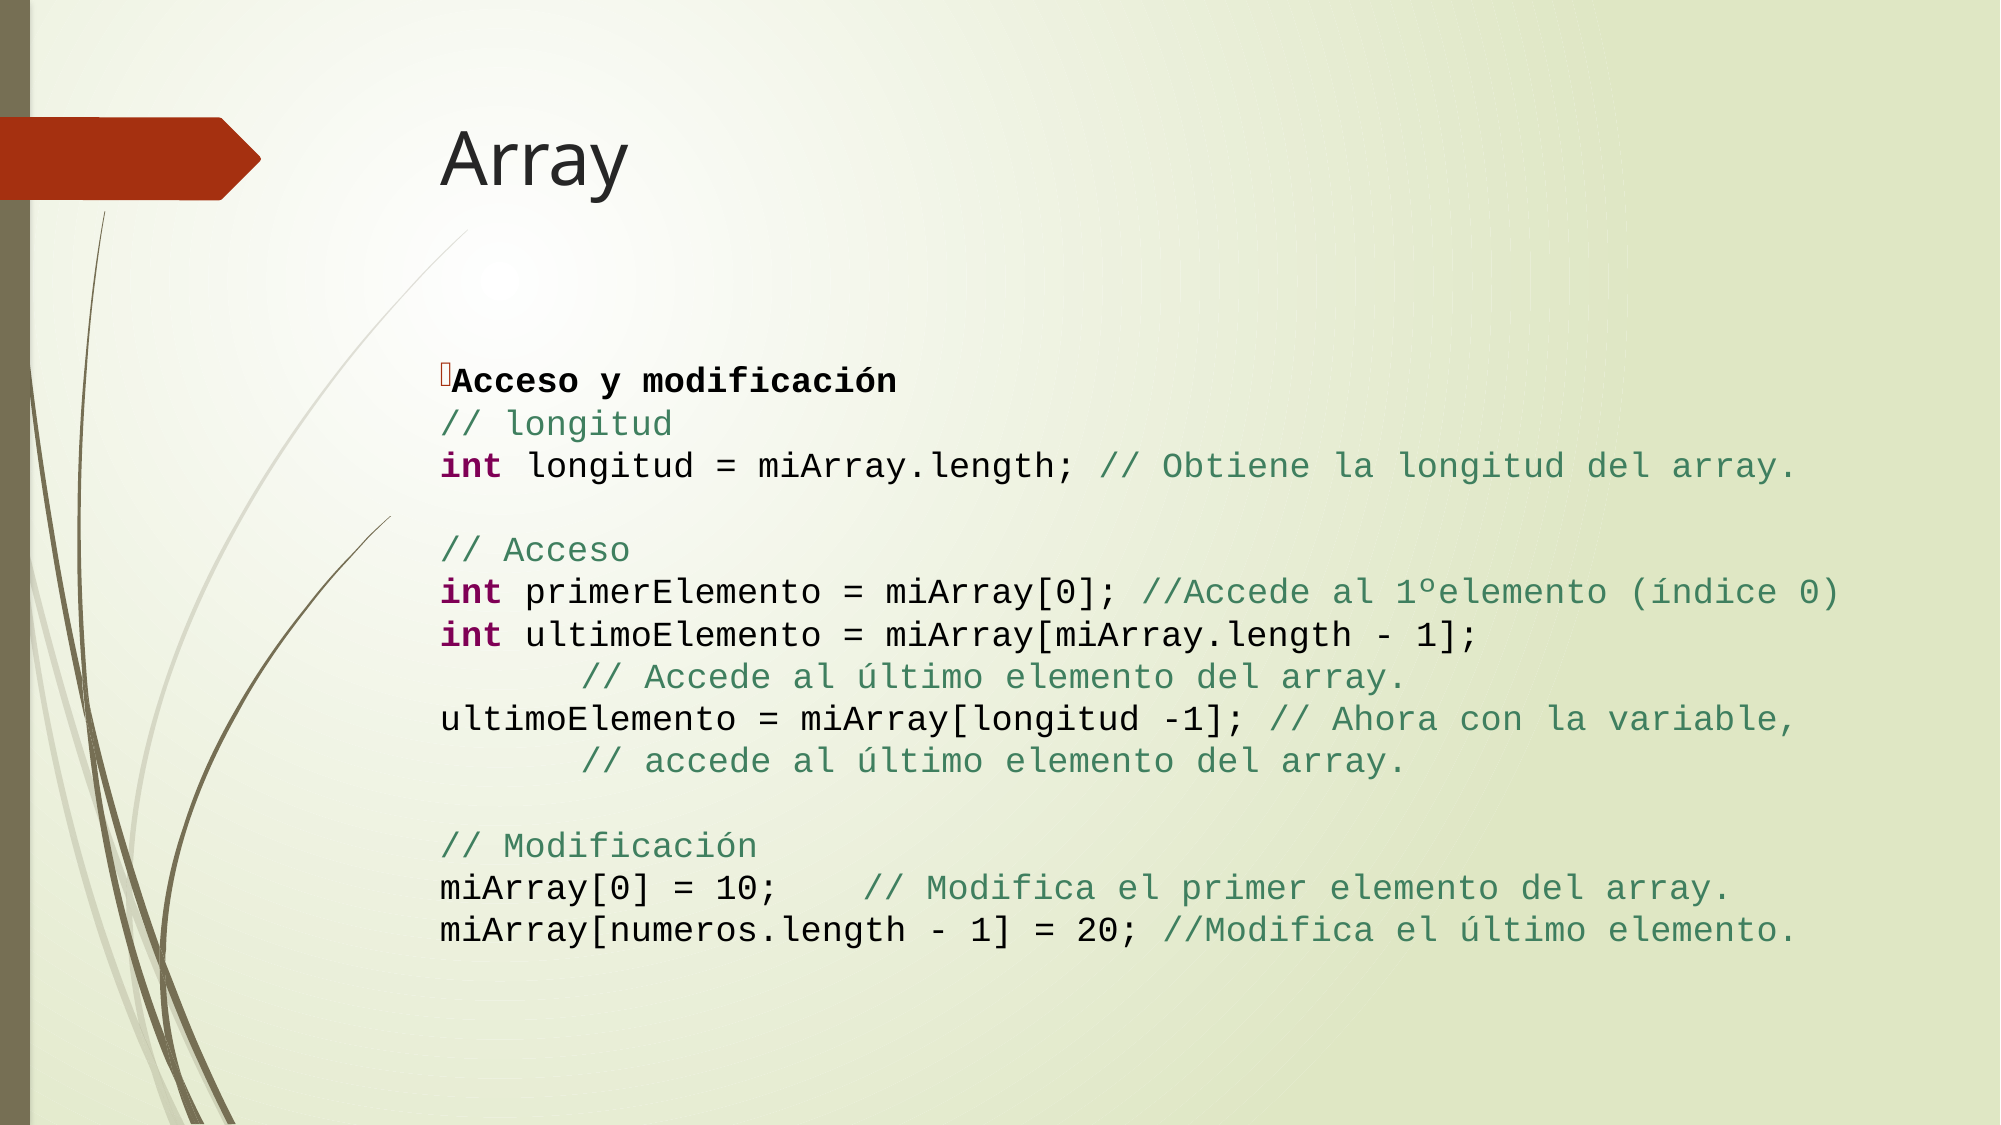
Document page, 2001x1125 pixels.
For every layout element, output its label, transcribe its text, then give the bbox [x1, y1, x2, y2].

list Acceso y modificación // longitud int longitud = miArray.length; // Obtiene la longitud del array. // Acceso int primerElemento = miArray[0]; //Accede al 1ºelemento (índice 0) int ultimoElemento = miArray[miArray.length - 1]; // Accede al último elemento del array. ultimoElemento = miArray[longitud -1]; // Ahora con la variable, // accede al último elemento del array. // Modificación miArray[0] = 10; // Modifica el primer elemento del array. miArray[numeros.length - 1] = 20; //Modifica el último elemento. [424, 350, 1888, 970]
title Array [425, 102, 1888, 313]
